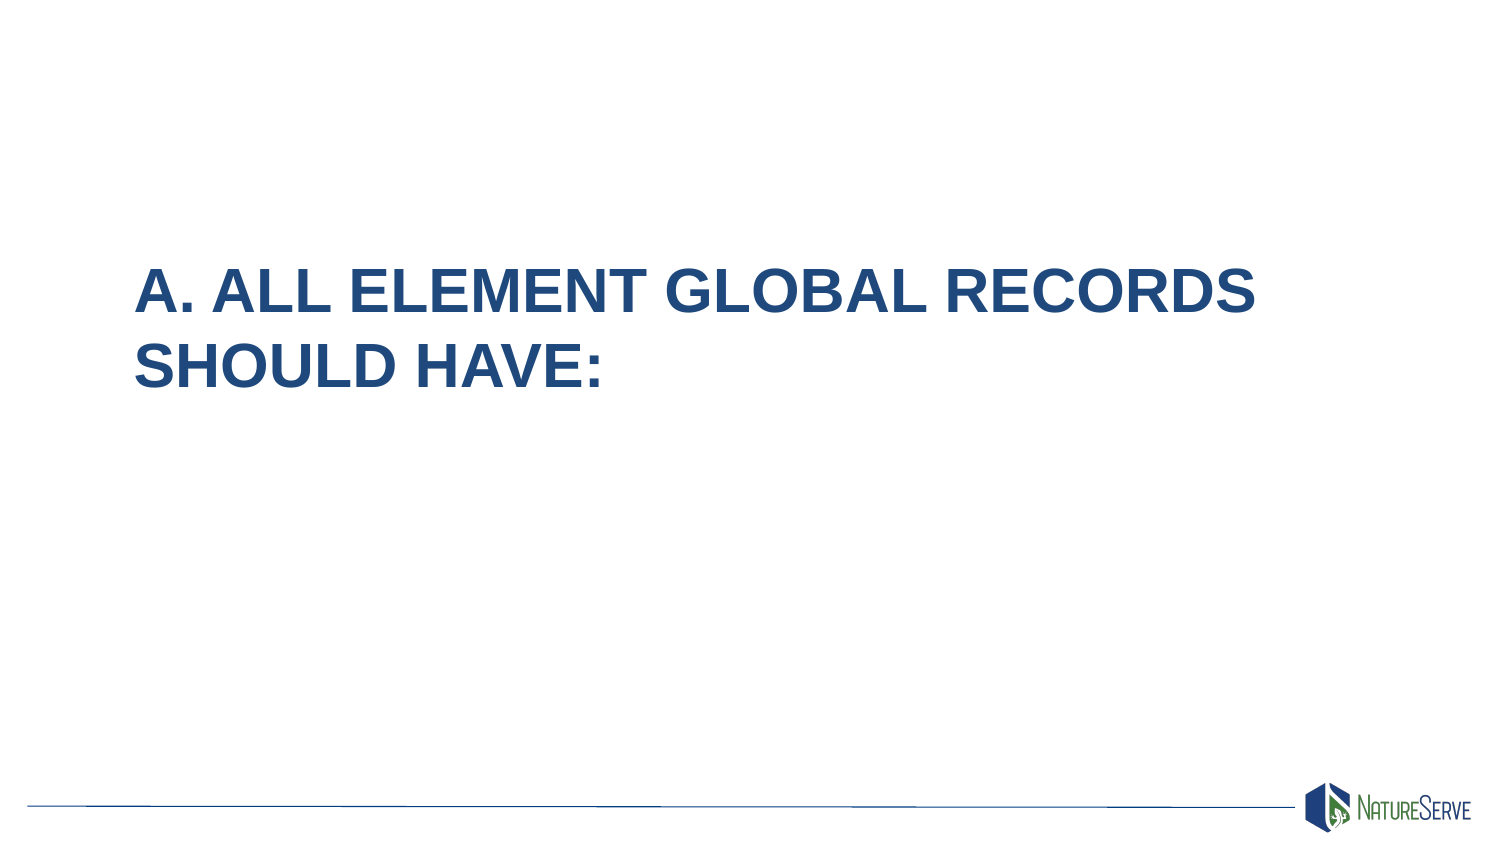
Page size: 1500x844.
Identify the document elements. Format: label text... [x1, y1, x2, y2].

title A. All element global records should have: [118, 242, 1394, 410]
picture [1294, 771, 1482, 844]
